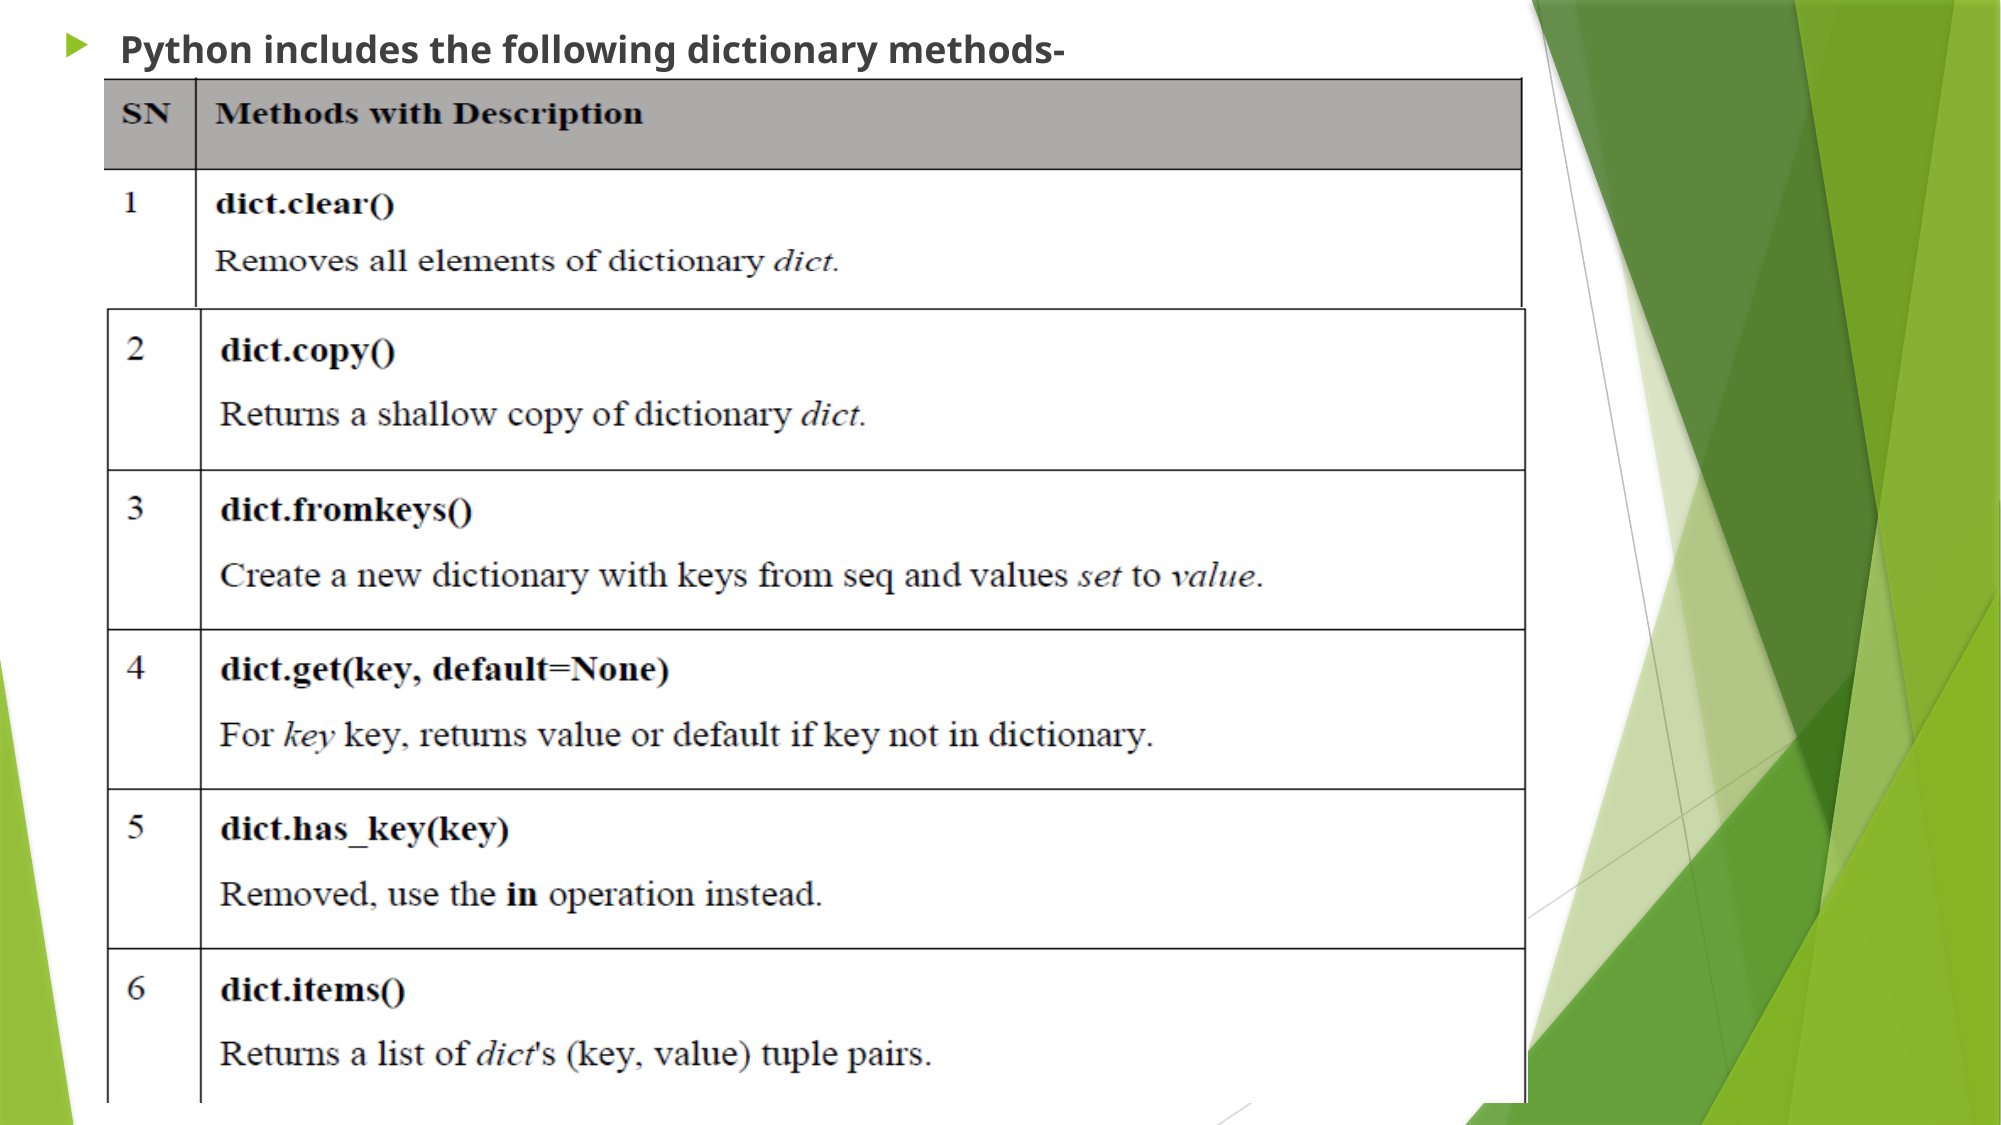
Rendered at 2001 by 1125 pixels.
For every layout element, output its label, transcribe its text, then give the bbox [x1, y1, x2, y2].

picture [103, 71, 1528, 1104]
list Python includes the following dictionary methods- [48, 19, 1961, 1103]
